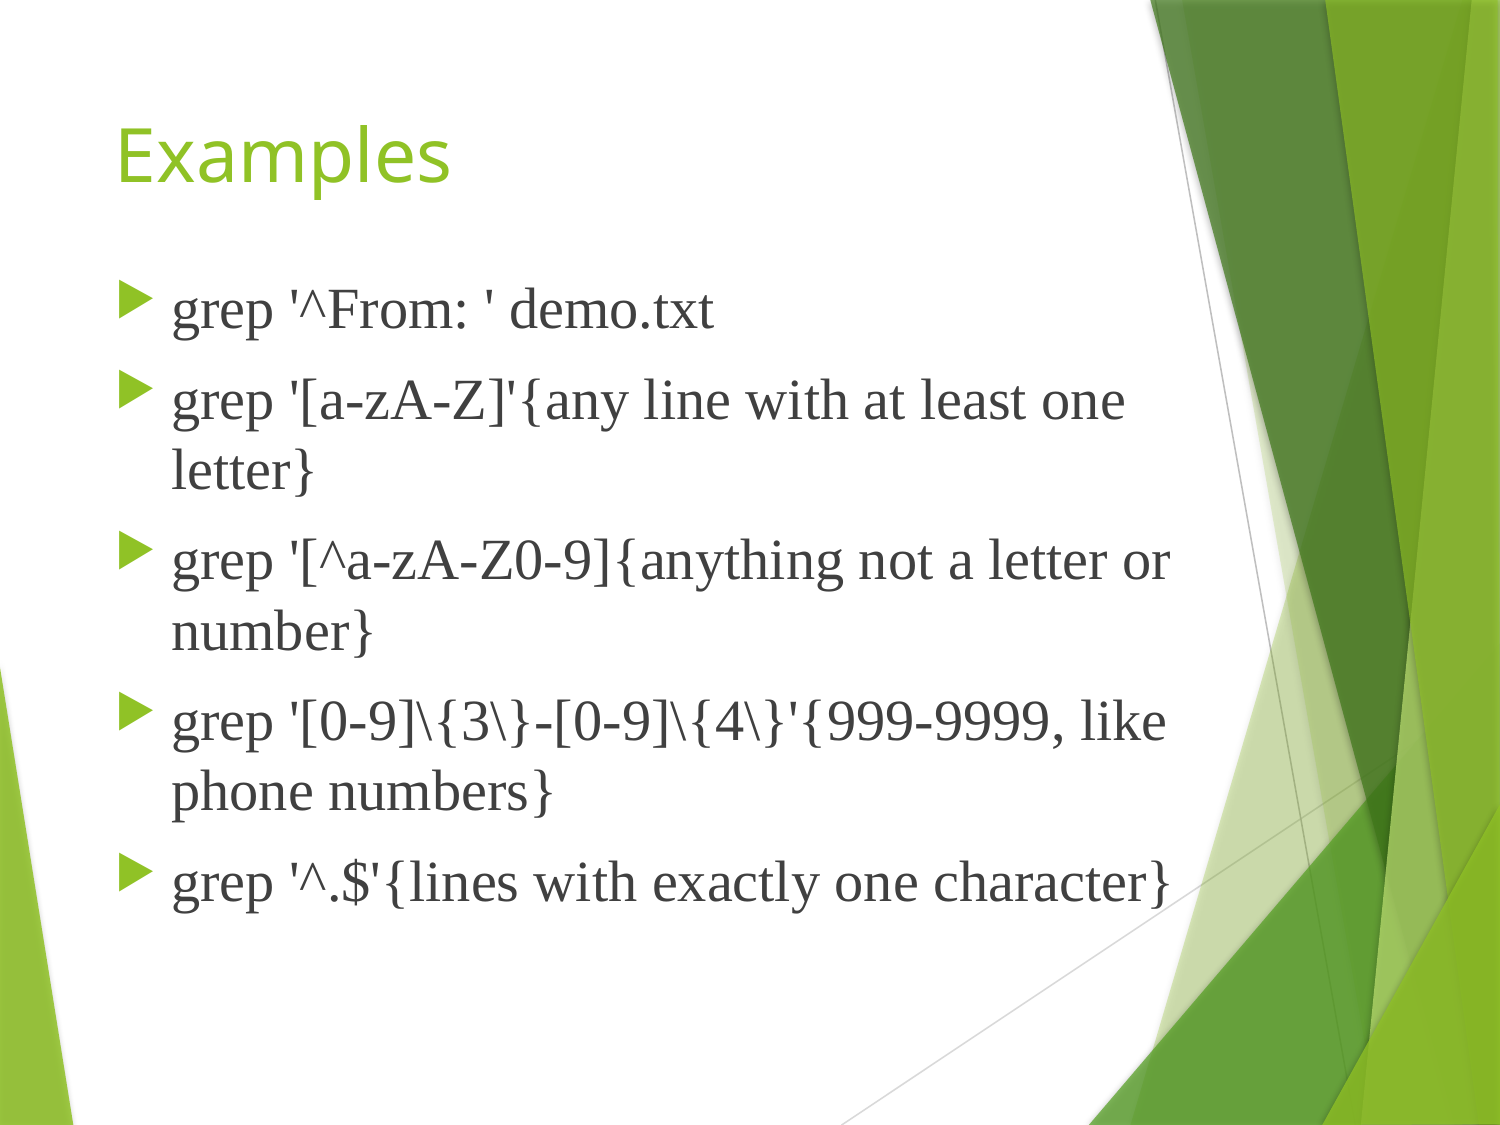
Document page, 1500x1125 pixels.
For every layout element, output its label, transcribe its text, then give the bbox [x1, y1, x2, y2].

title Examples [99, 99, 1142, 238]
list grep '^From: ' demo.txt grep '[a-zA-Z]'{any line with at least one letter} grep '[^a-zA-Z0-9]{anything not a letter or number} grep '[0-9]\{3\}-[0-9]\{4\}'{999-9999, like phone numbers} grep '^.$'{lines with exactly one character} [99, 262, 1238, 1075]
